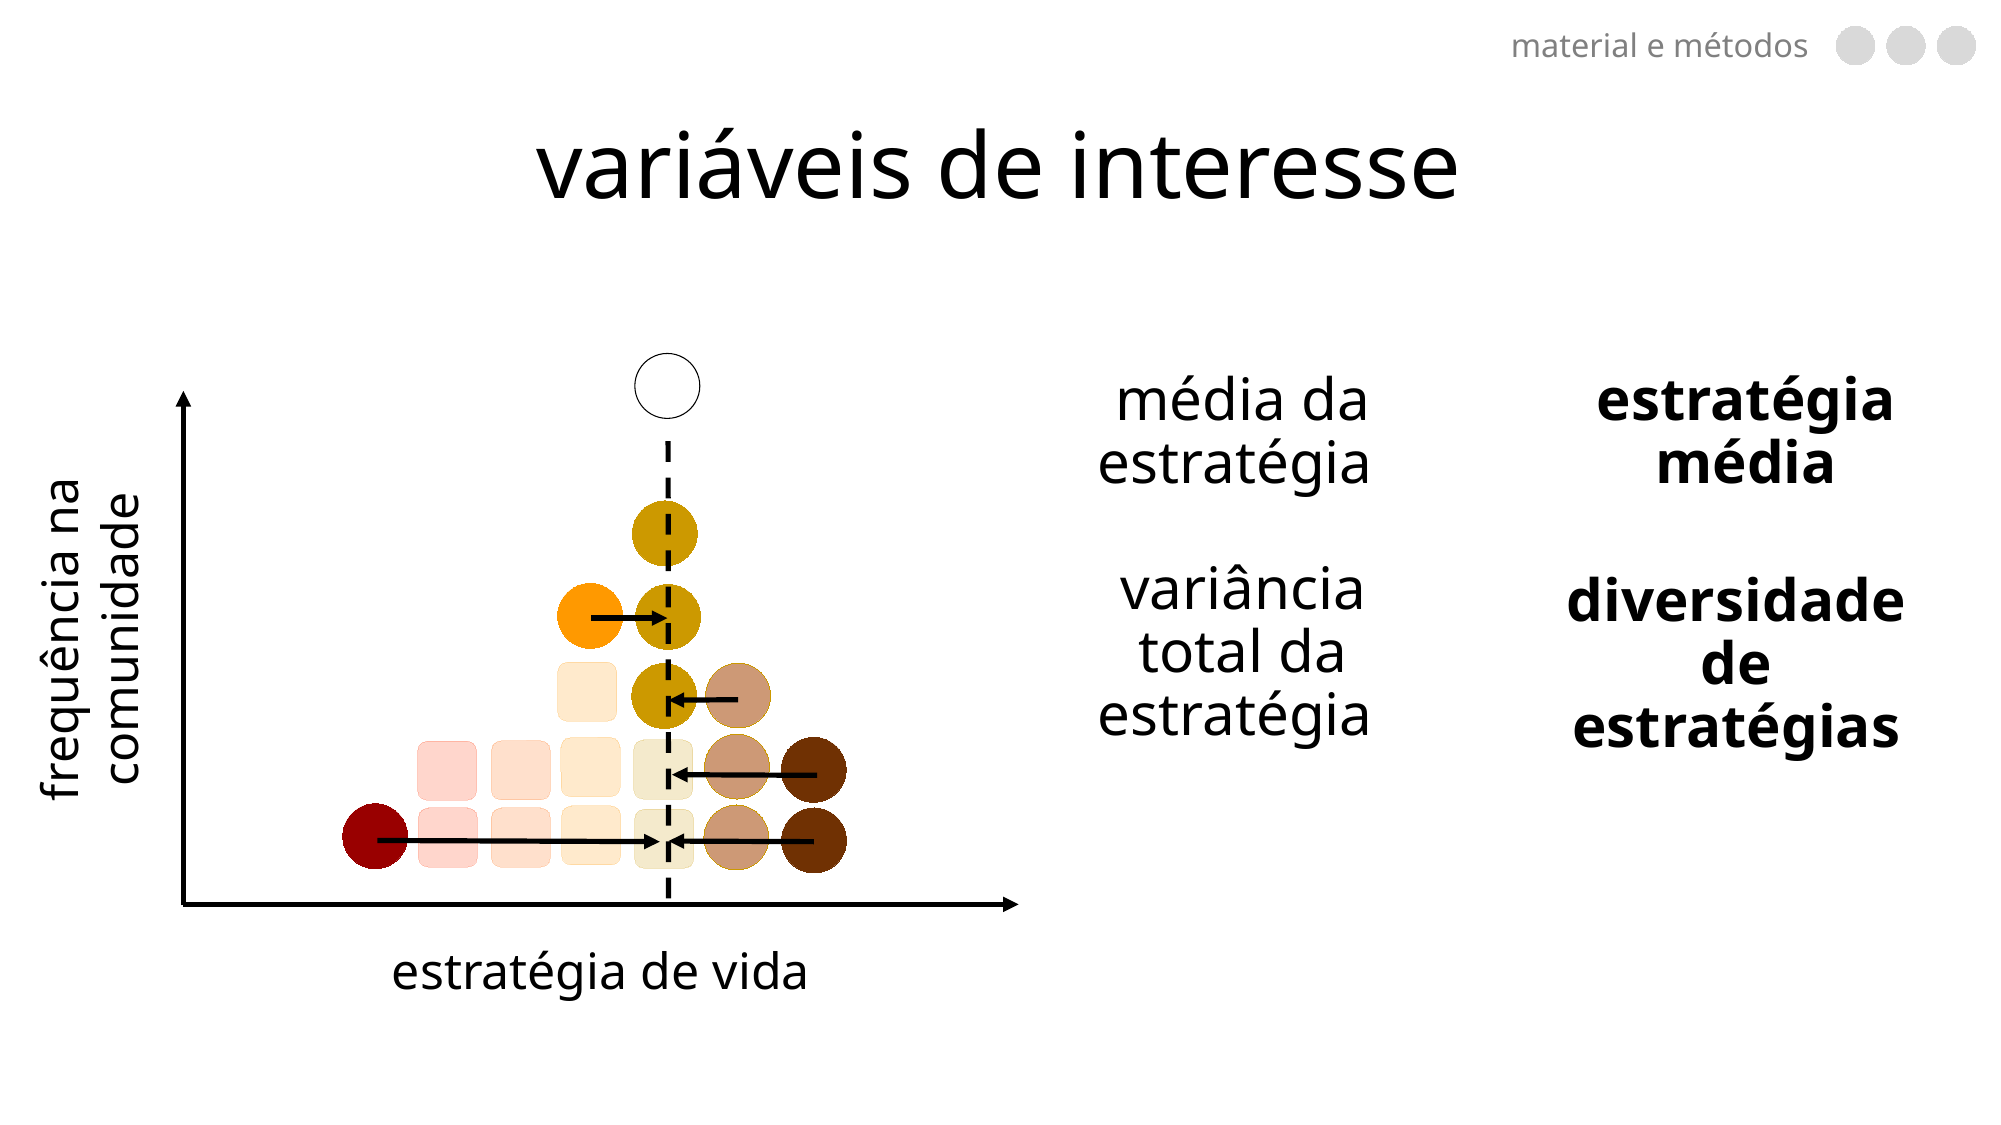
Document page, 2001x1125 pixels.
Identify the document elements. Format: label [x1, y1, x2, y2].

text_box [1538, 324, 1955, 542]
title [84, 59, 1914, 278]
text_box [704, 734, 770, 772]
text_box [418, 844, 478, 868]
text_box [1937, 26, 1976, 65]
text_box [704, 844, 768, 870]
text_box [1478, 11, 1875, 83]
text_box [561, 844, 621, 865]
text_box [342, 436, 847, 899]
text_box [1518, 556, 1955, 775]
text_box [634, 353, 700, 419]
text_box [491, 844, 551, 868]
text_box [418, 807, 478, 838]
text_box [1035, 324, 1451, 542]
text_box [183, 390, 1019, 906]
text_box [491, 807, 551, 838]
text_box [1035, 545, 1451, 763]
text_box [706, 778, 768, 800]
text_box [377, 932, 825, 1007]
text_box [557, 662, 617, 722]
text_box [417, 741, 477, 801]
text_box [491, 740, 551, 800]
text_box [561, 805, 621, 838]
text_box [20, 441, 156, 837]
text_box [703, 804, 769, 838]
text_box [1886, 26, 1926, 65]
text_box [560, 737, 621, 797]
